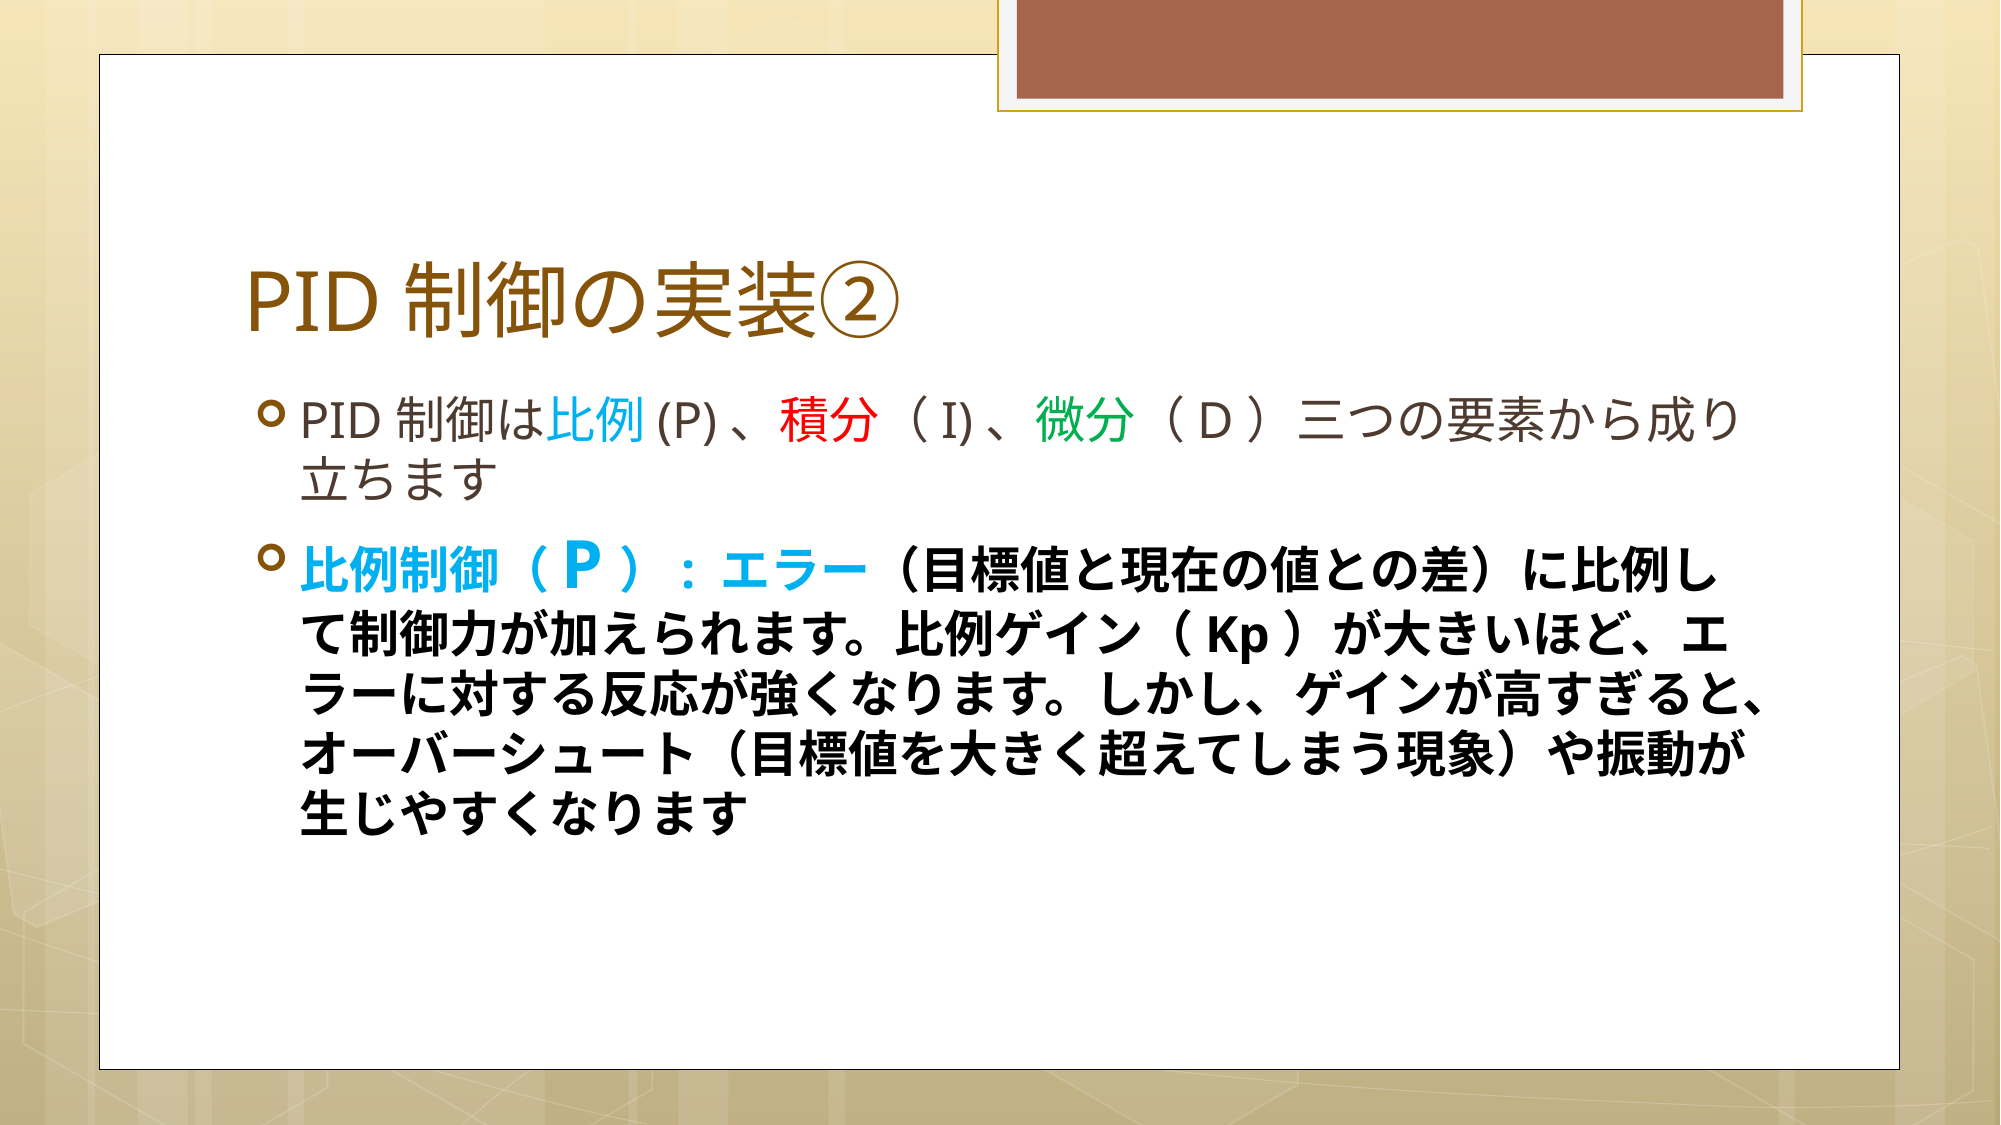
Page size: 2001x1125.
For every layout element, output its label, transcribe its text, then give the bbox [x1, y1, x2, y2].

list PID制御は比例(P)、積分（I)、微分（D）三つの要素から成り立ちます 比例制御（P）: エラー（目標値と現在の値との差）に比例して制御力が加えられます。比例ゲイン（Kp）が大きいほど、エラーに対する反応が強くなります。しかし、ゲインが高すぎると、オーバーシュート（目標値を大きく超えてしまう現象）や振動が生じやすくなります [228, 381, 1769, 957]
title PID制御の実装➁ [228, 168, 1765, 357]
